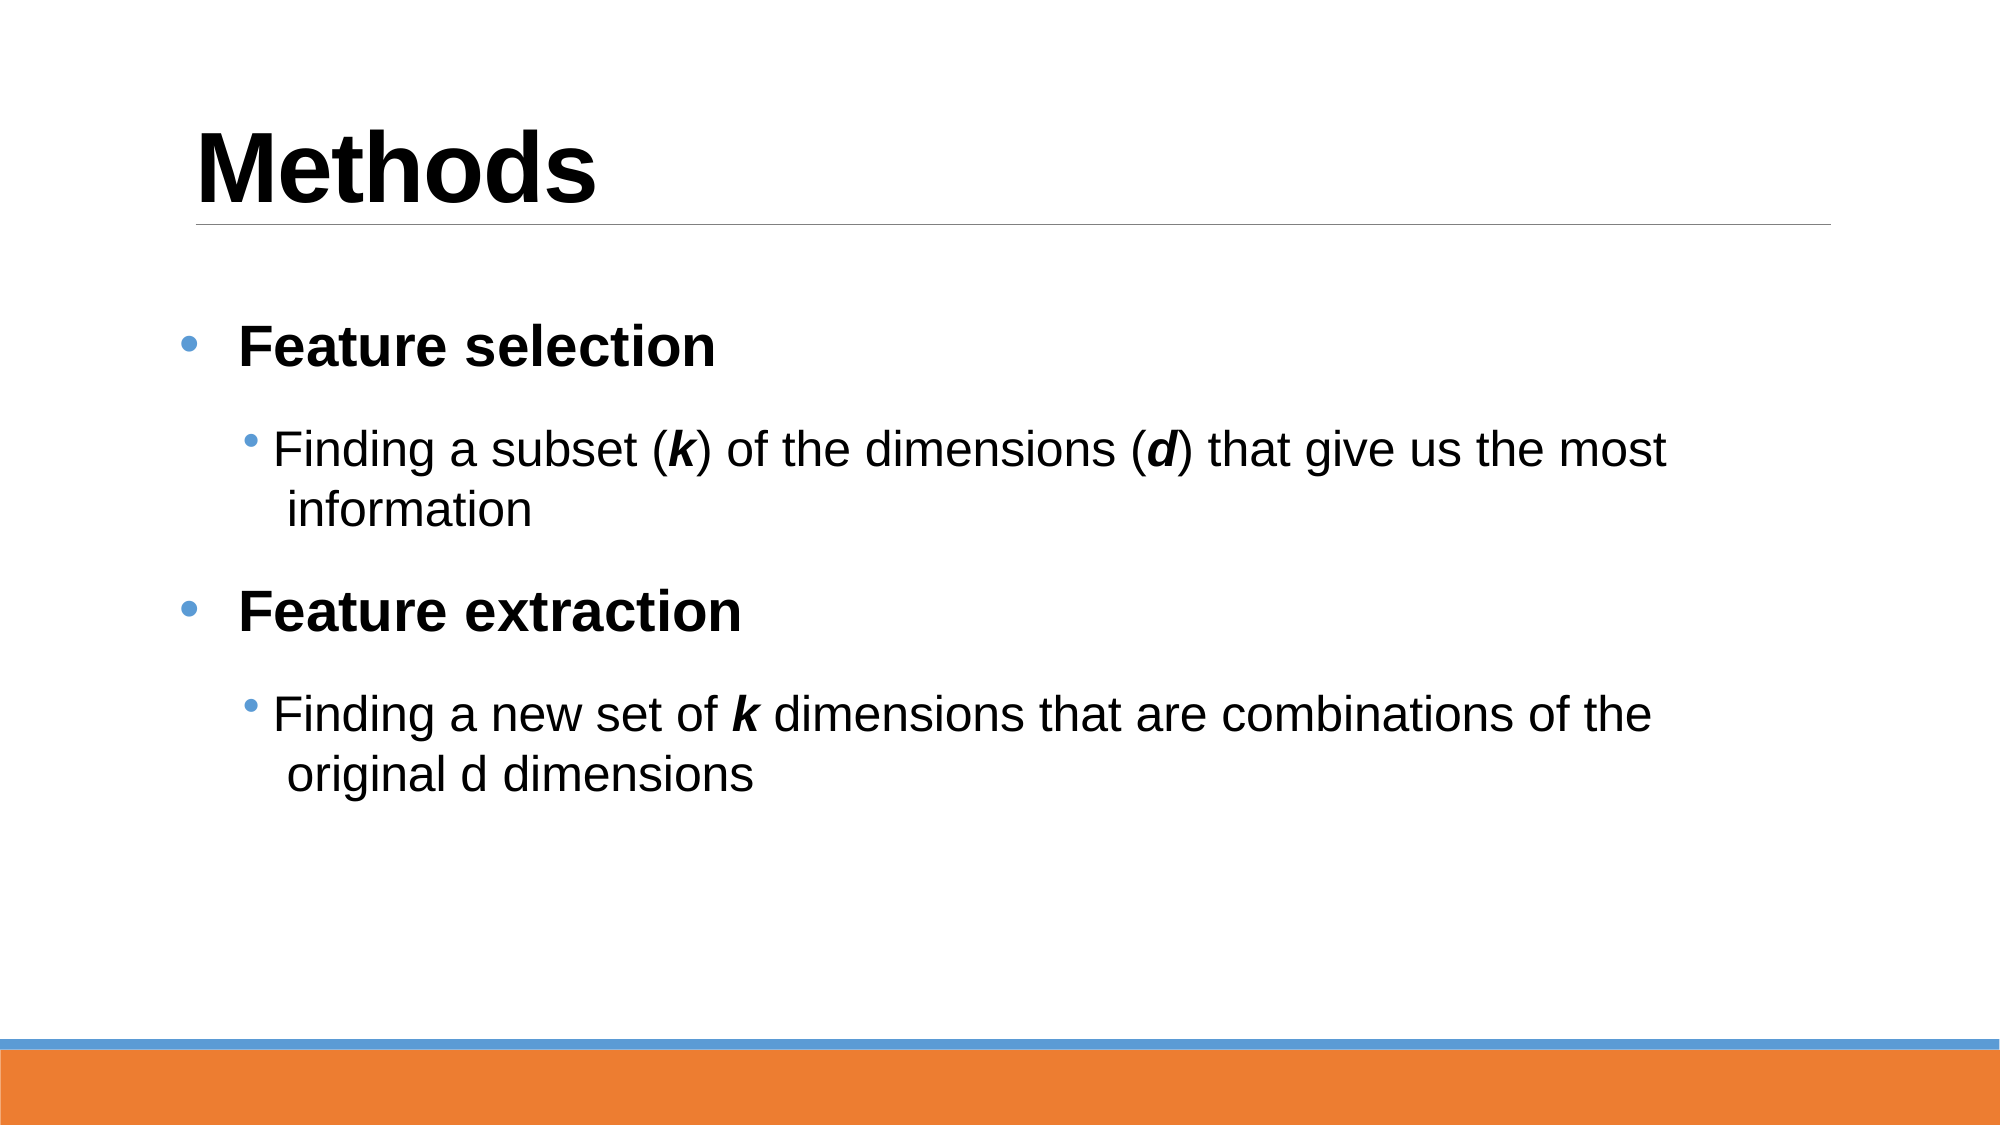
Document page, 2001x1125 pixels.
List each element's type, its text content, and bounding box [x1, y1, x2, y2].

text_box Feature selection Finding a subset (k) of the dimensions (d) that give us the most information Feature extraction Finding a new set of k dimensions that are combinations of the original d dimensions [177, 306, 1676, 802]
title Methods [192, 99, 1725, 290]
